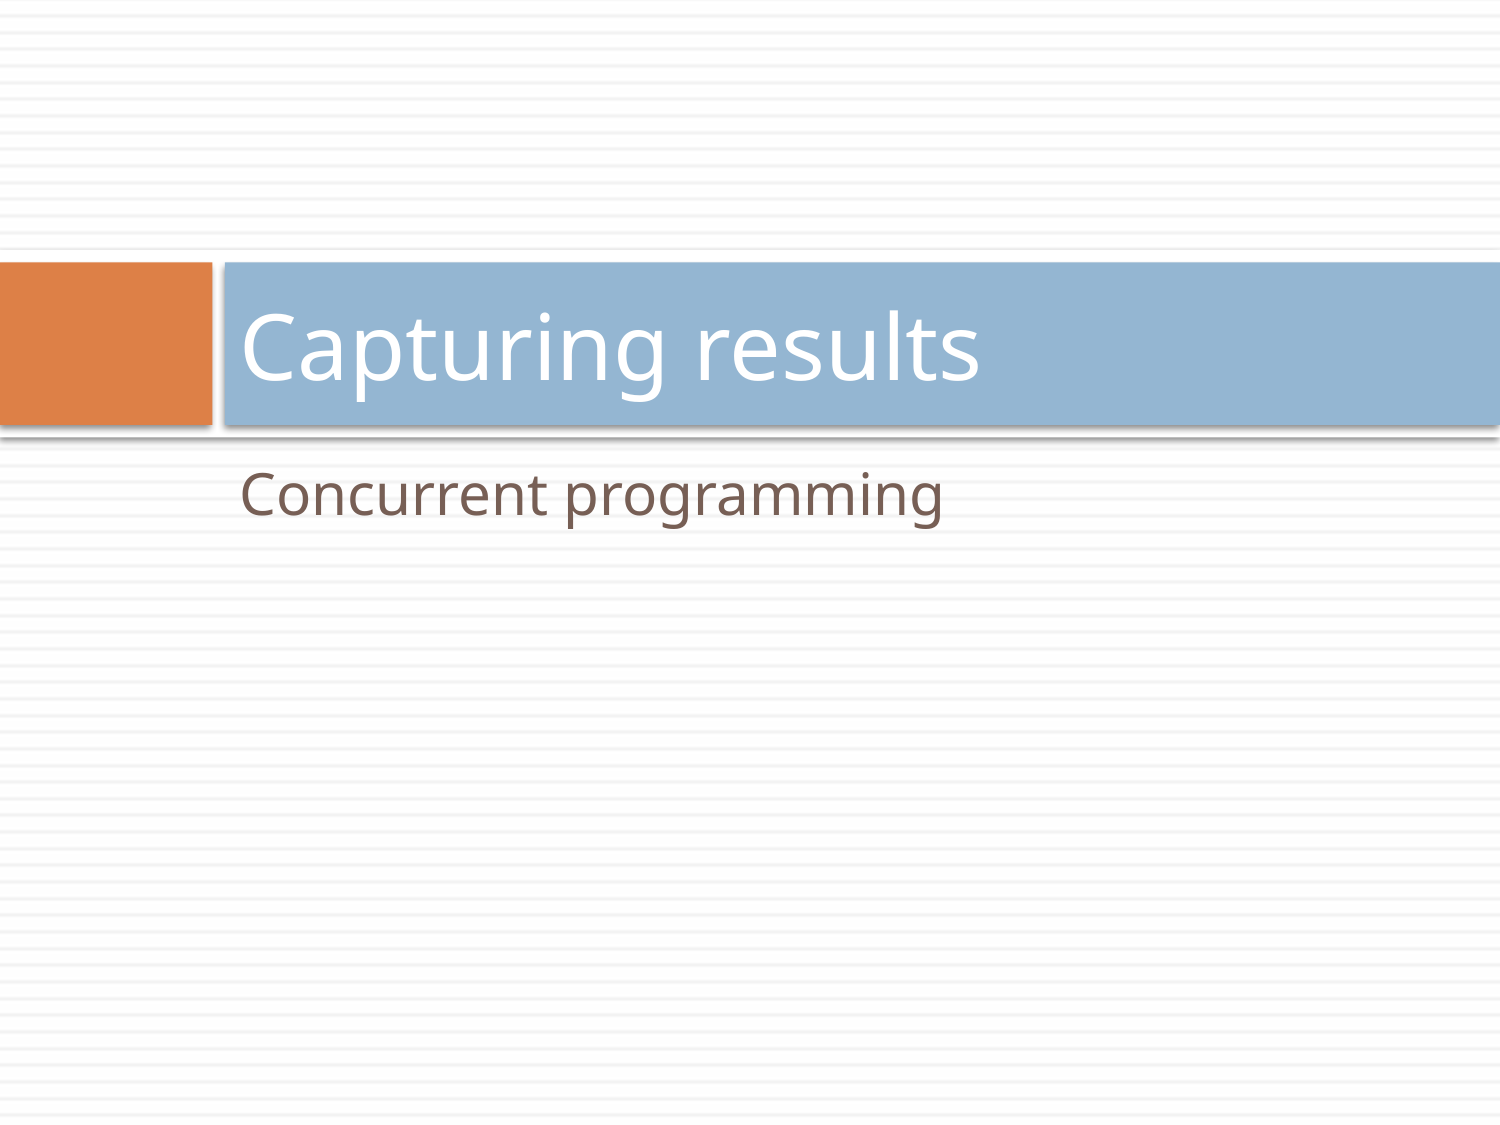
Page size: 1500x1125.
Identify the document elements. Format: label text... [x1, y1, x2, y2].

title Capturing results [225, 262, 1475, 425]
list Concurrent programming [225, 450, 1394, 725]
